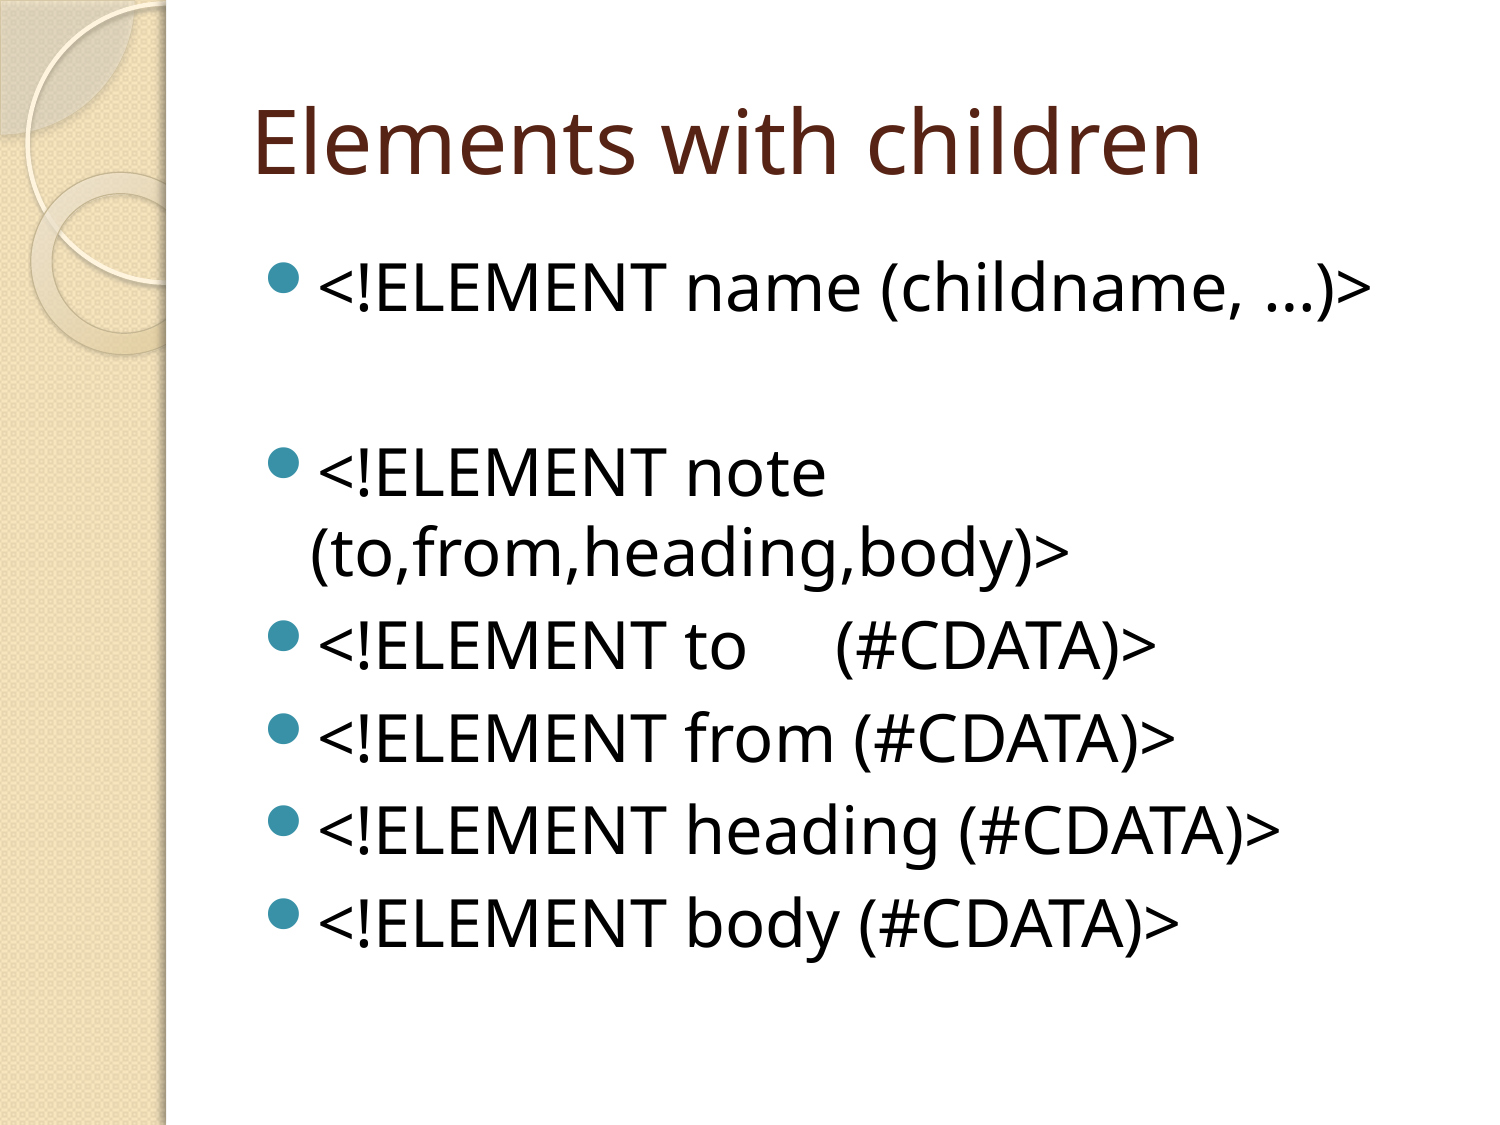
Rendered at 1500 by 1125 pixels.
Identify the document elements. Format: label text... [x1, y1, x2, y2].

title Elements with children [235, 45, 1466, 233]
list <!ELEMENT name (childname, …)> <!ELEMENT note (to,from,heading,body)> <!ELEMENT to (#CDATA)> <!ELEMENT from (#CDATA)> <!ELEMENT heading (#CDATA)> <!ELEMENT body (#CDATA)> [235, 237, 1466, 1025]
